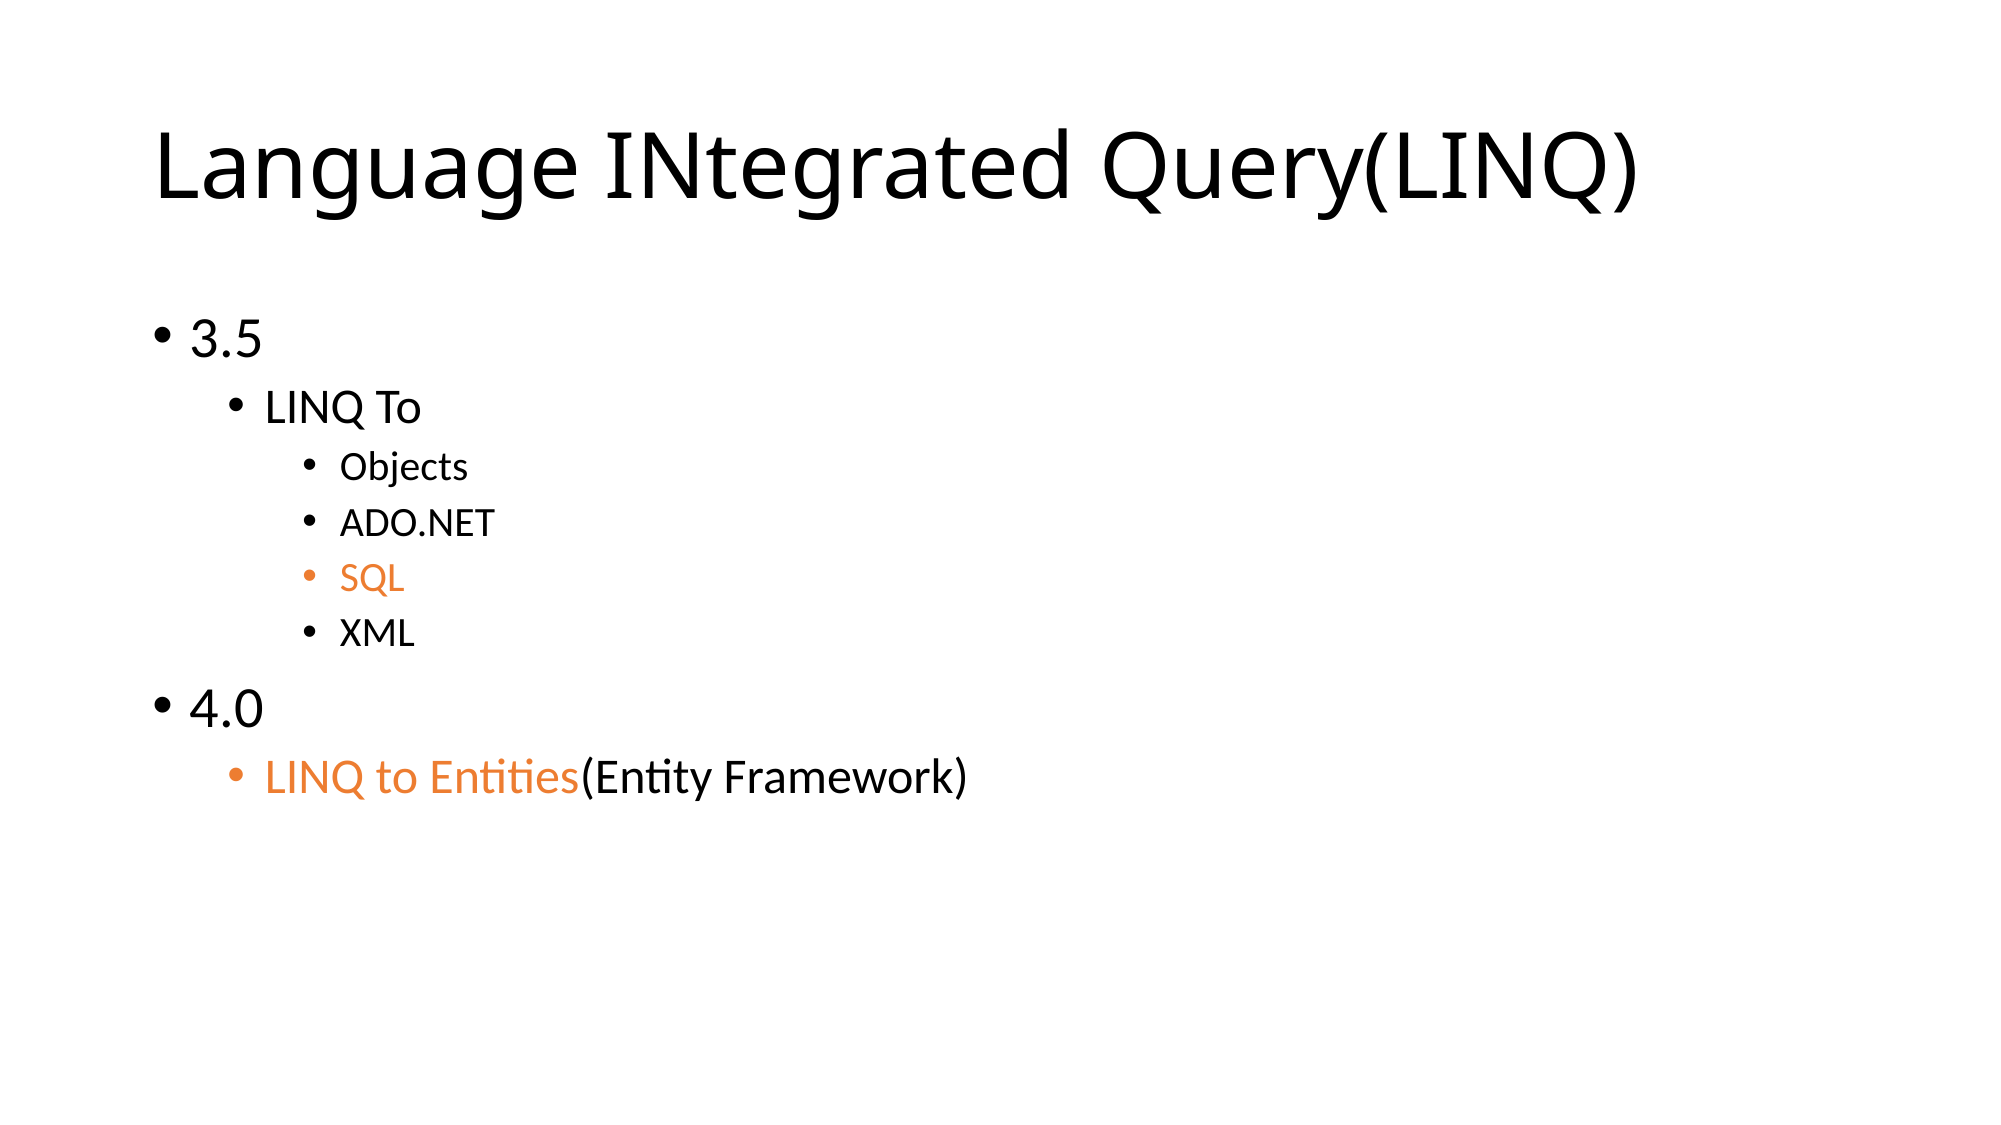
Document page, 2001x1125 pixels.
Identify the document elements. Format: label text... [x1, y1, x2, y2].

list 3.5 LINQ To Objects ADO.NET SQL XML 4.0 LINQ to Entities(Entity Framework) [137, 299, 1863, 1014]
title Language INtegrated Query(LINQ) [137, 59, 1863, 278]
